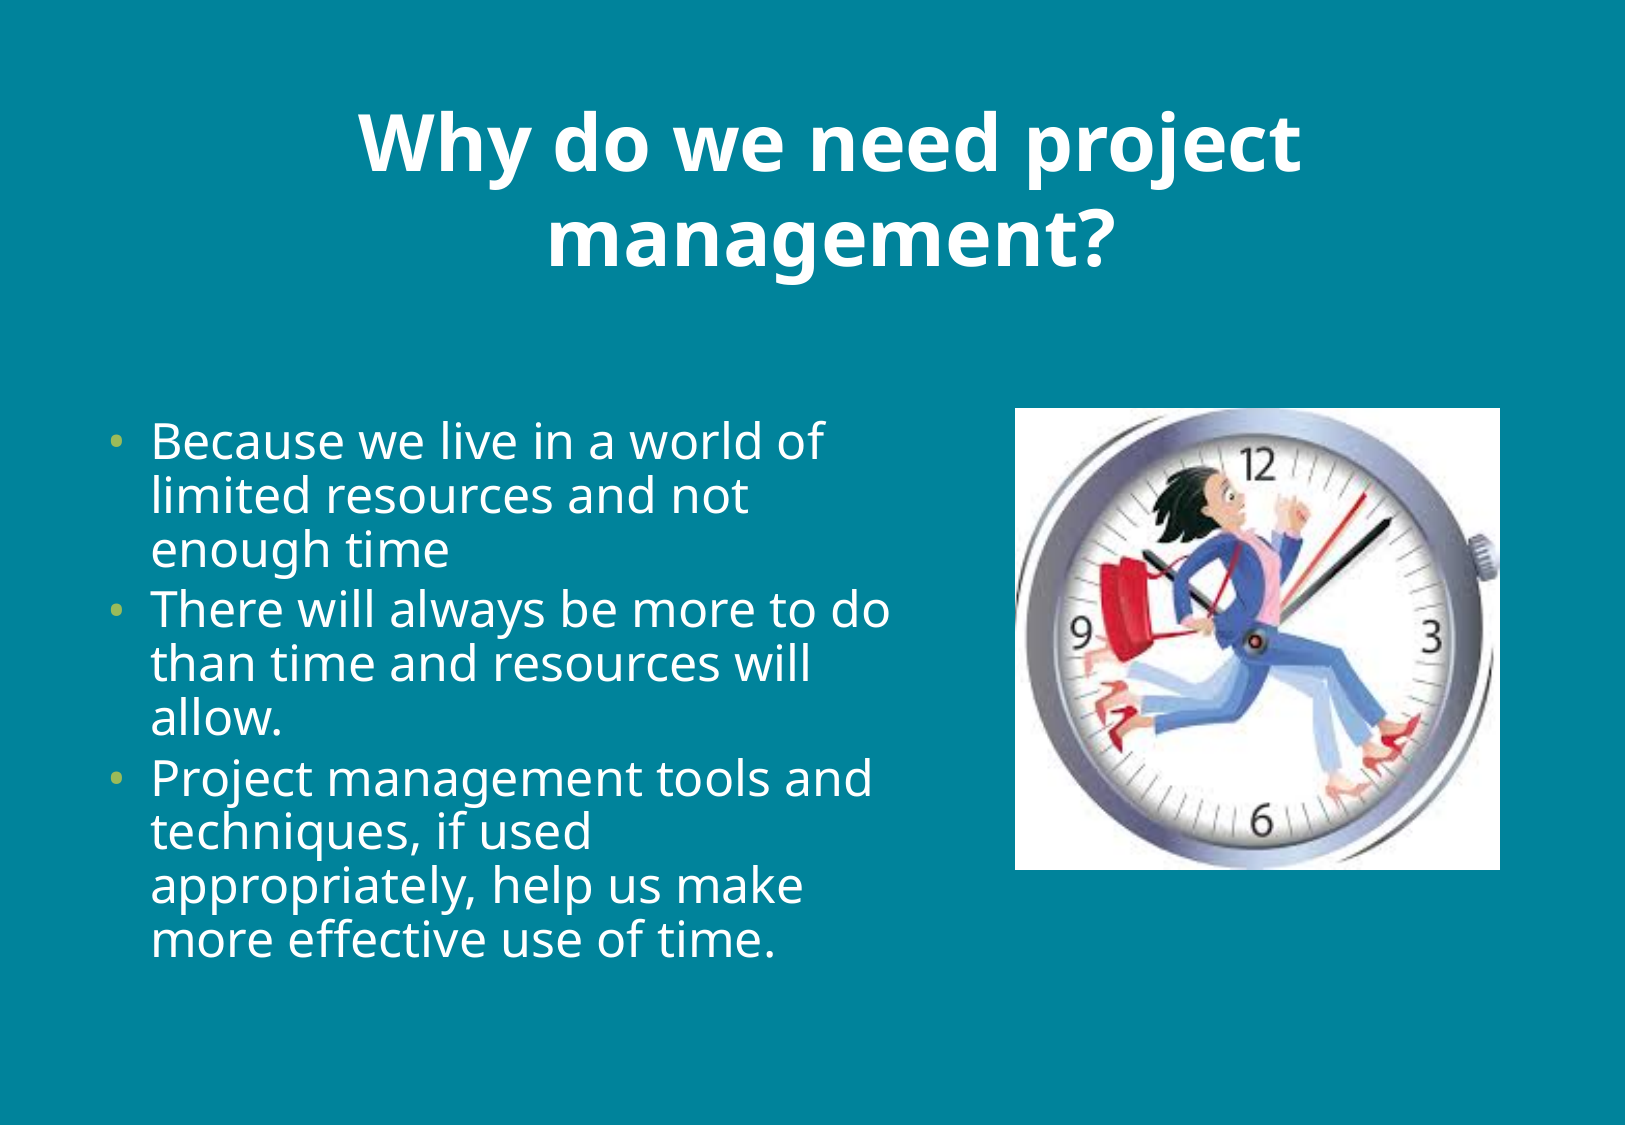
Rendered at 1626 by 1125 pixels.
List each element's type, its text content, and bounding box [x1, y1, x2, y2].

title Why do we need project management? [139, 99, 1523, 275]
list Because we live in a world of limited resources and not enough time There will always be more to do than time and resources will allow. Project management tools and techniques, if used appropriately, help us make more effective use of time. [75, 408, 939, 900]
picture [1014, 408, 1500, 870]
